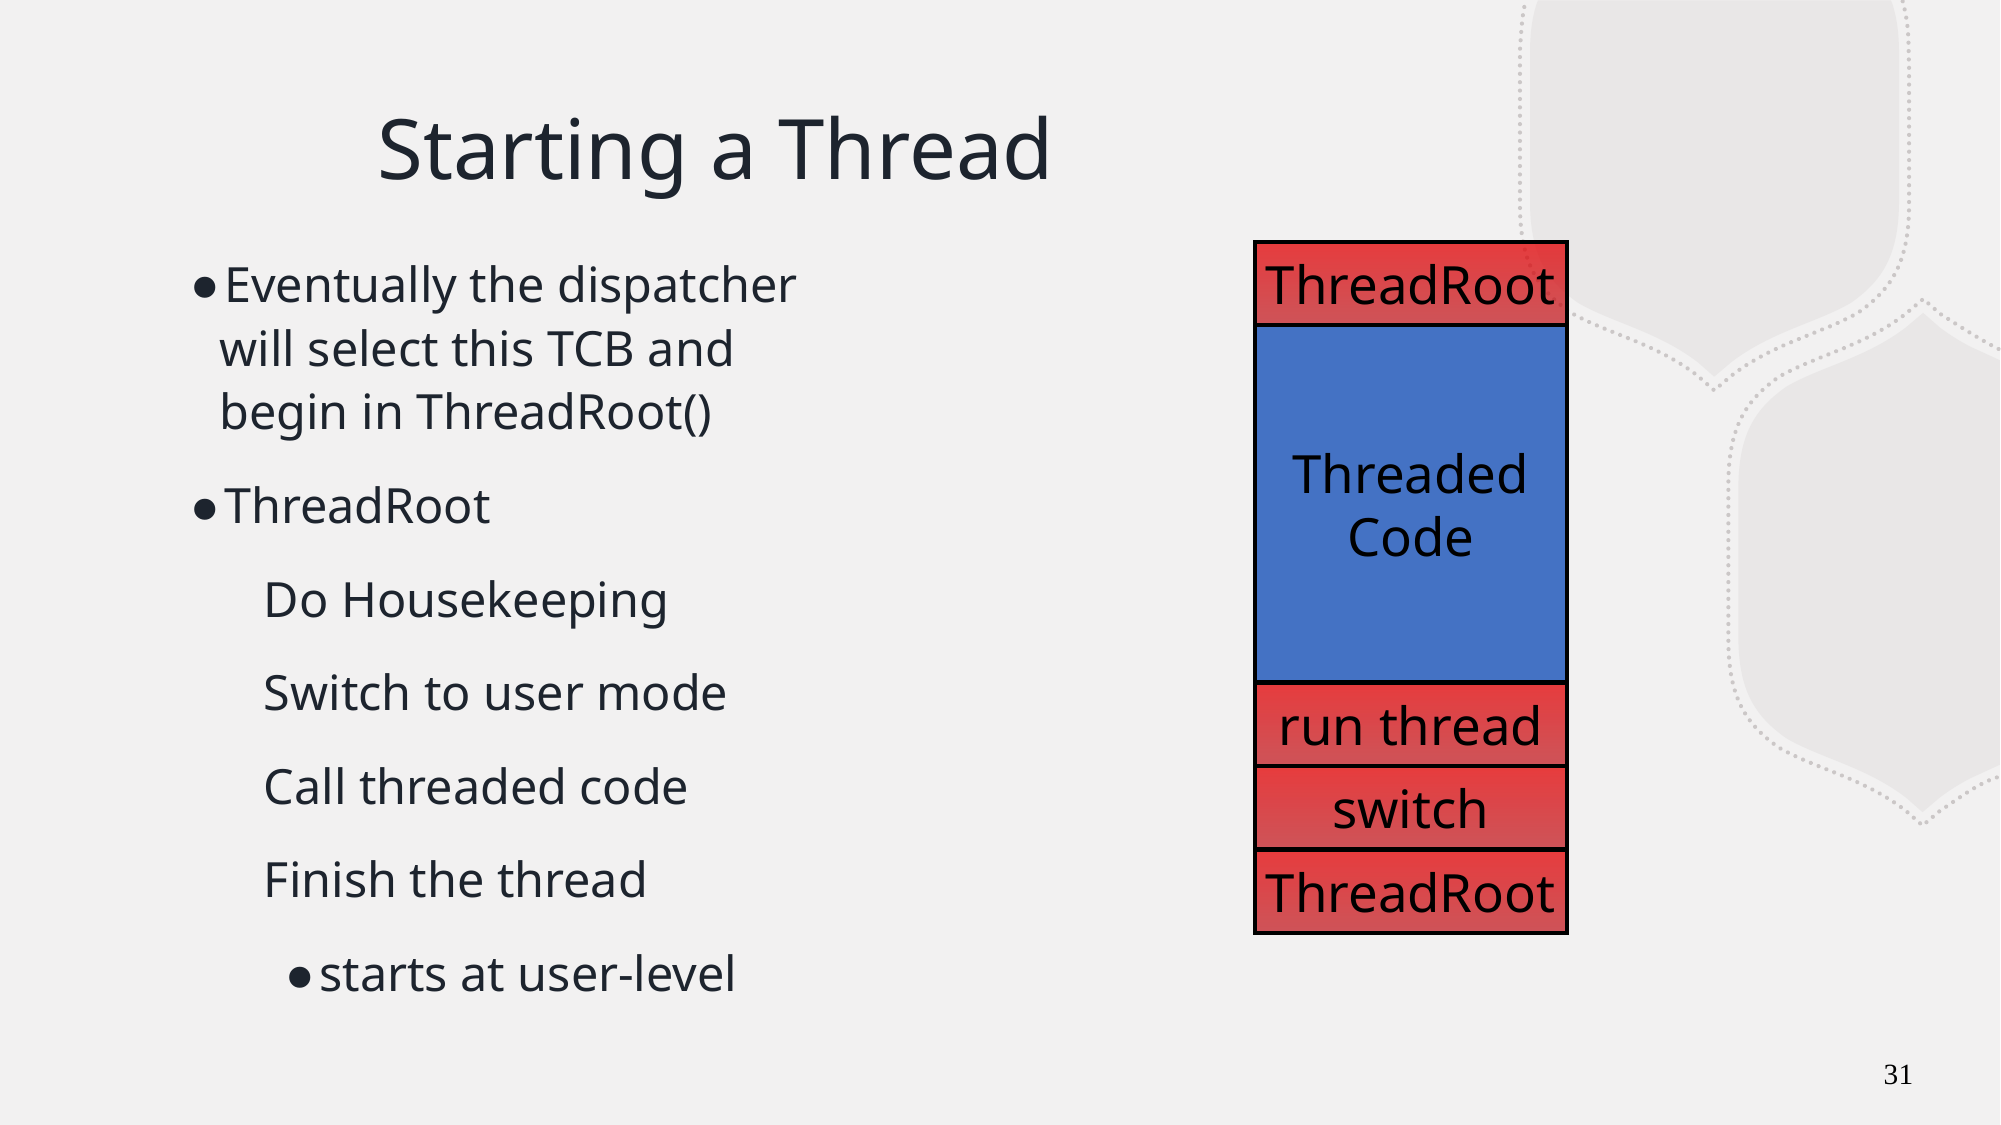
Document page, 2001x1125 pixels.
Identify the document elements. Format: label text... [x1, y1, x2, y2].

text_box switch [1254, 766, 1567, 849]
text_box run thread [1254, 682, 1567, 766]
list Eventually the dispatcher will select this TCB and begin in ThreadRoot() ThreadRoot Do Housekeeping Switch to user mode Call threaded code Finish the thread starts at user-level [167, 240, 875, 1011]
text_box ThreadRoot [1254, 241, 1567, 325]
text_box Threaded Code [1254, 325, 1567, 682]
slide_number 31 [1843, 1042, 1929, 1103]
title Starting a Thread [362, 52, 1638, 241]
text_box ThreadRoot [1254, 849, 1567, 934]
